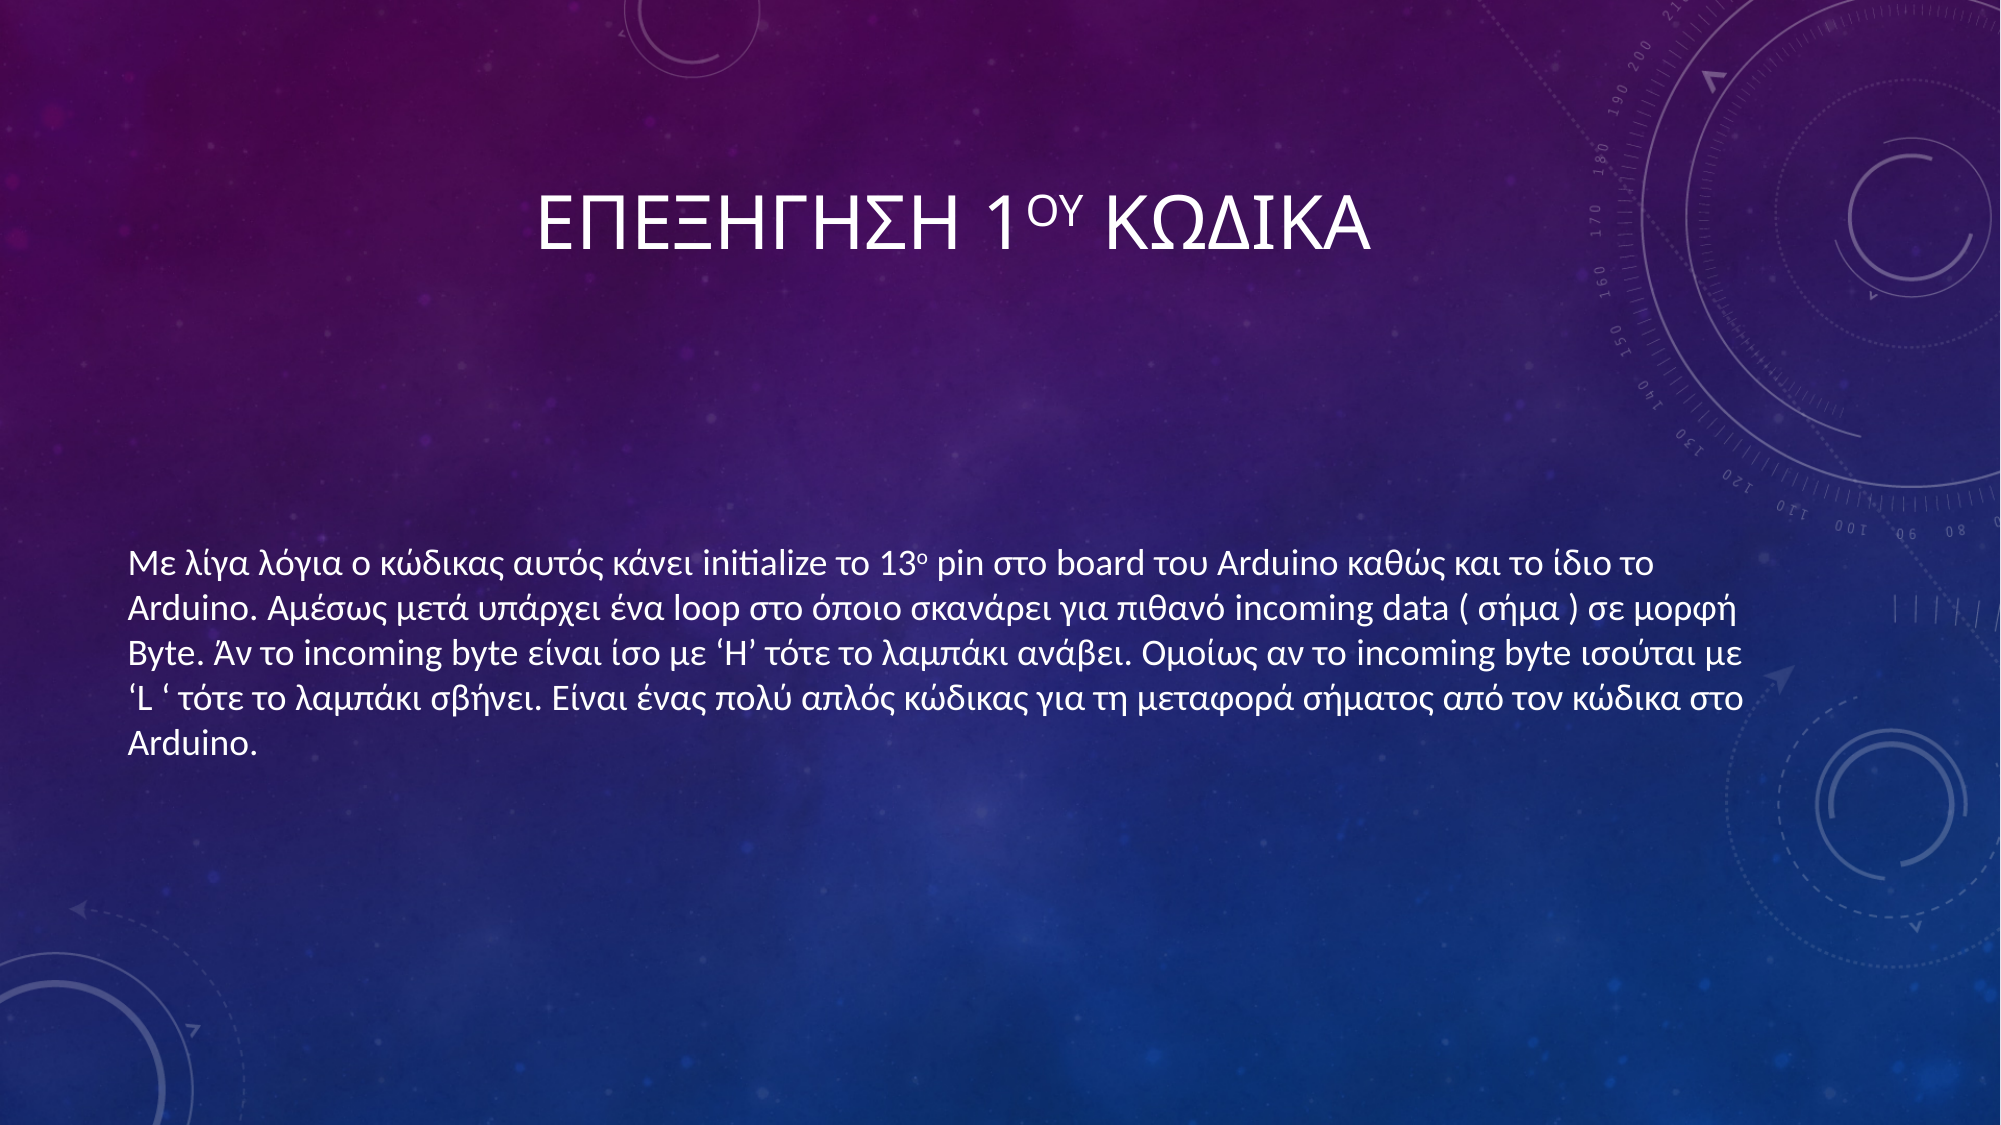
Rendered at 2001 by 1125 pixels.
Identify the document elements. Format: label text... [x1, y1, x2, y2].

title ΕΠΕΞΗΓΗΣΗ 1ου κωδικα [112, 99, 1775, 339]
picture [0, 0, 2001, 1125]
list Με λίγα λόγια ο κώδικας αυτός κάνει initialize το 13ο pin στο board του Arduino καθώς και το ίδιο το Arduino. Αμέσως μετά υπάρχει ένα loop στο όποιο σκανάρει για πιθανό incoming data ( σήμα ) σε μορφή Byte. Άν το incoming byte είναι ίσο με ‘Η’ τότε το λαμπάκι ανάβει. Ομοίως αν το incoming byte ισούται με ‘L ‘ τότε το λαμπάκι σβήνει. Είναι ένας πολύ απλός κώδικας για τη μεταφορά σήματος από τον κώδικα στο Arduino. [112, 351, 1775, 950]
